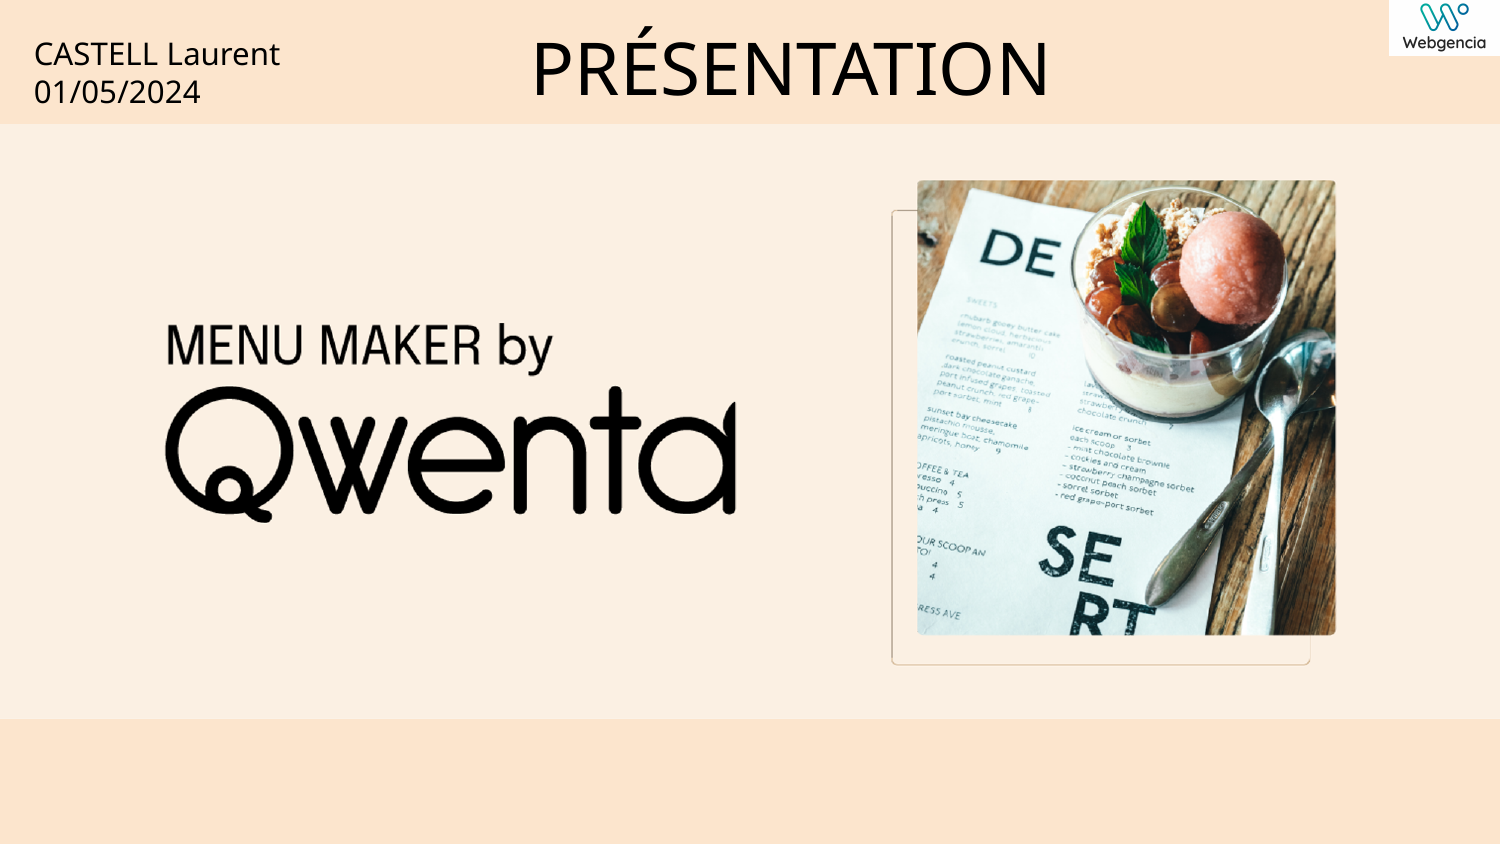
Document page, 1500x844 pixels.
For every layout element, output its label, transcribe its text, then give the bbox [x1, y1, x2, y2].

text_box CASTELL Laurent 01/05/2024 [18, 19, 410, 66]
picture [1389, 0, 1500, 57]
picture [0, 124, 1500, 720]
text_box PRÉSENTATION [477, 7, 1105, 123]
